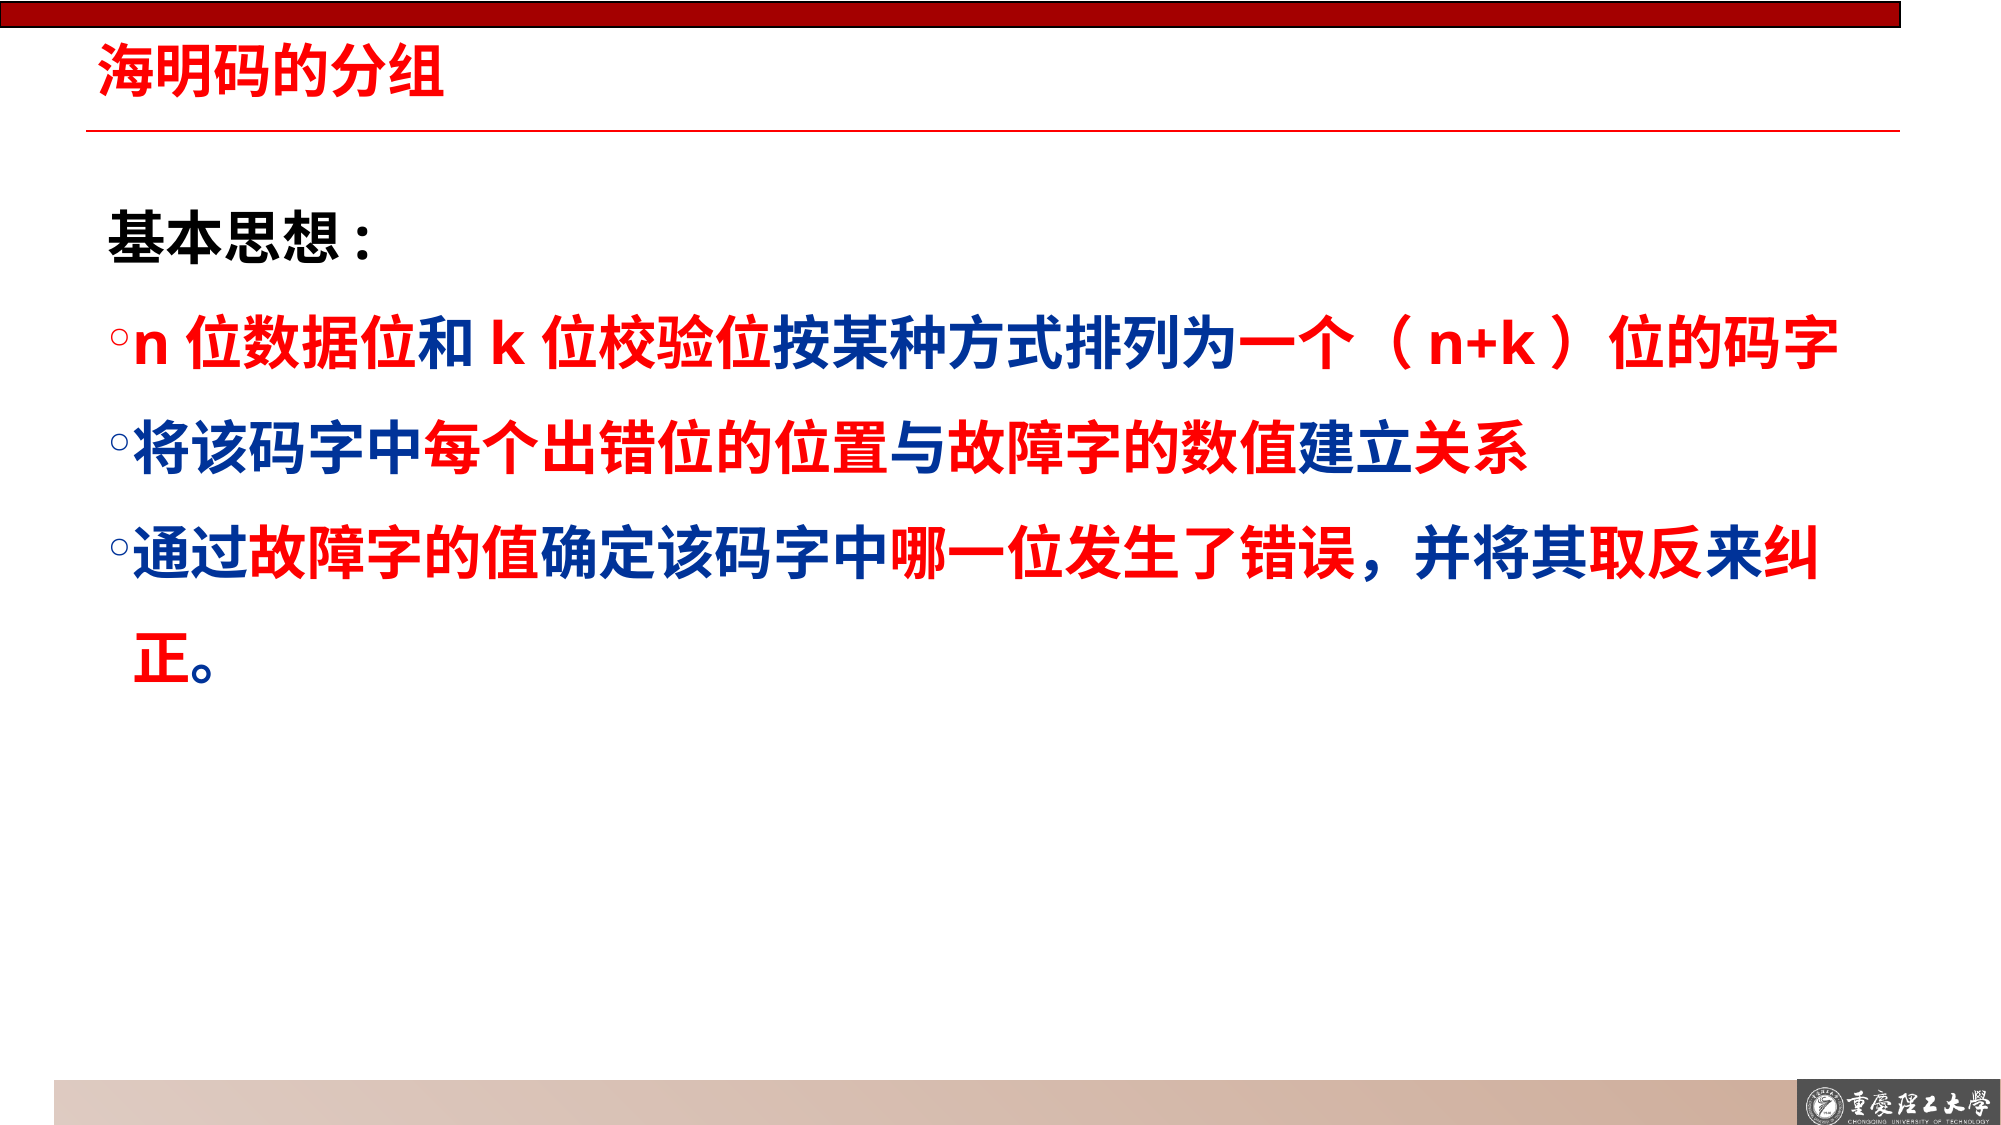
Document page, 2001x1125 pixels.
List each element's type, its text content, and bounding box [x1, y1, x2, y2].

picture [1797, 1079, 2000, 1125]
list 基本思想: n位数据位和k位校验位按某种方式排列为一个（n+k）位的码字 将该码字中每个出错位的位置与故障字的数值建立关系 通过故障字的值确定该码字中哪一位发生了错误，并将其取反来纠正。 [97, 161, 1889, 807]
title 海明码的分组 [86, 39, 1889, 110]
